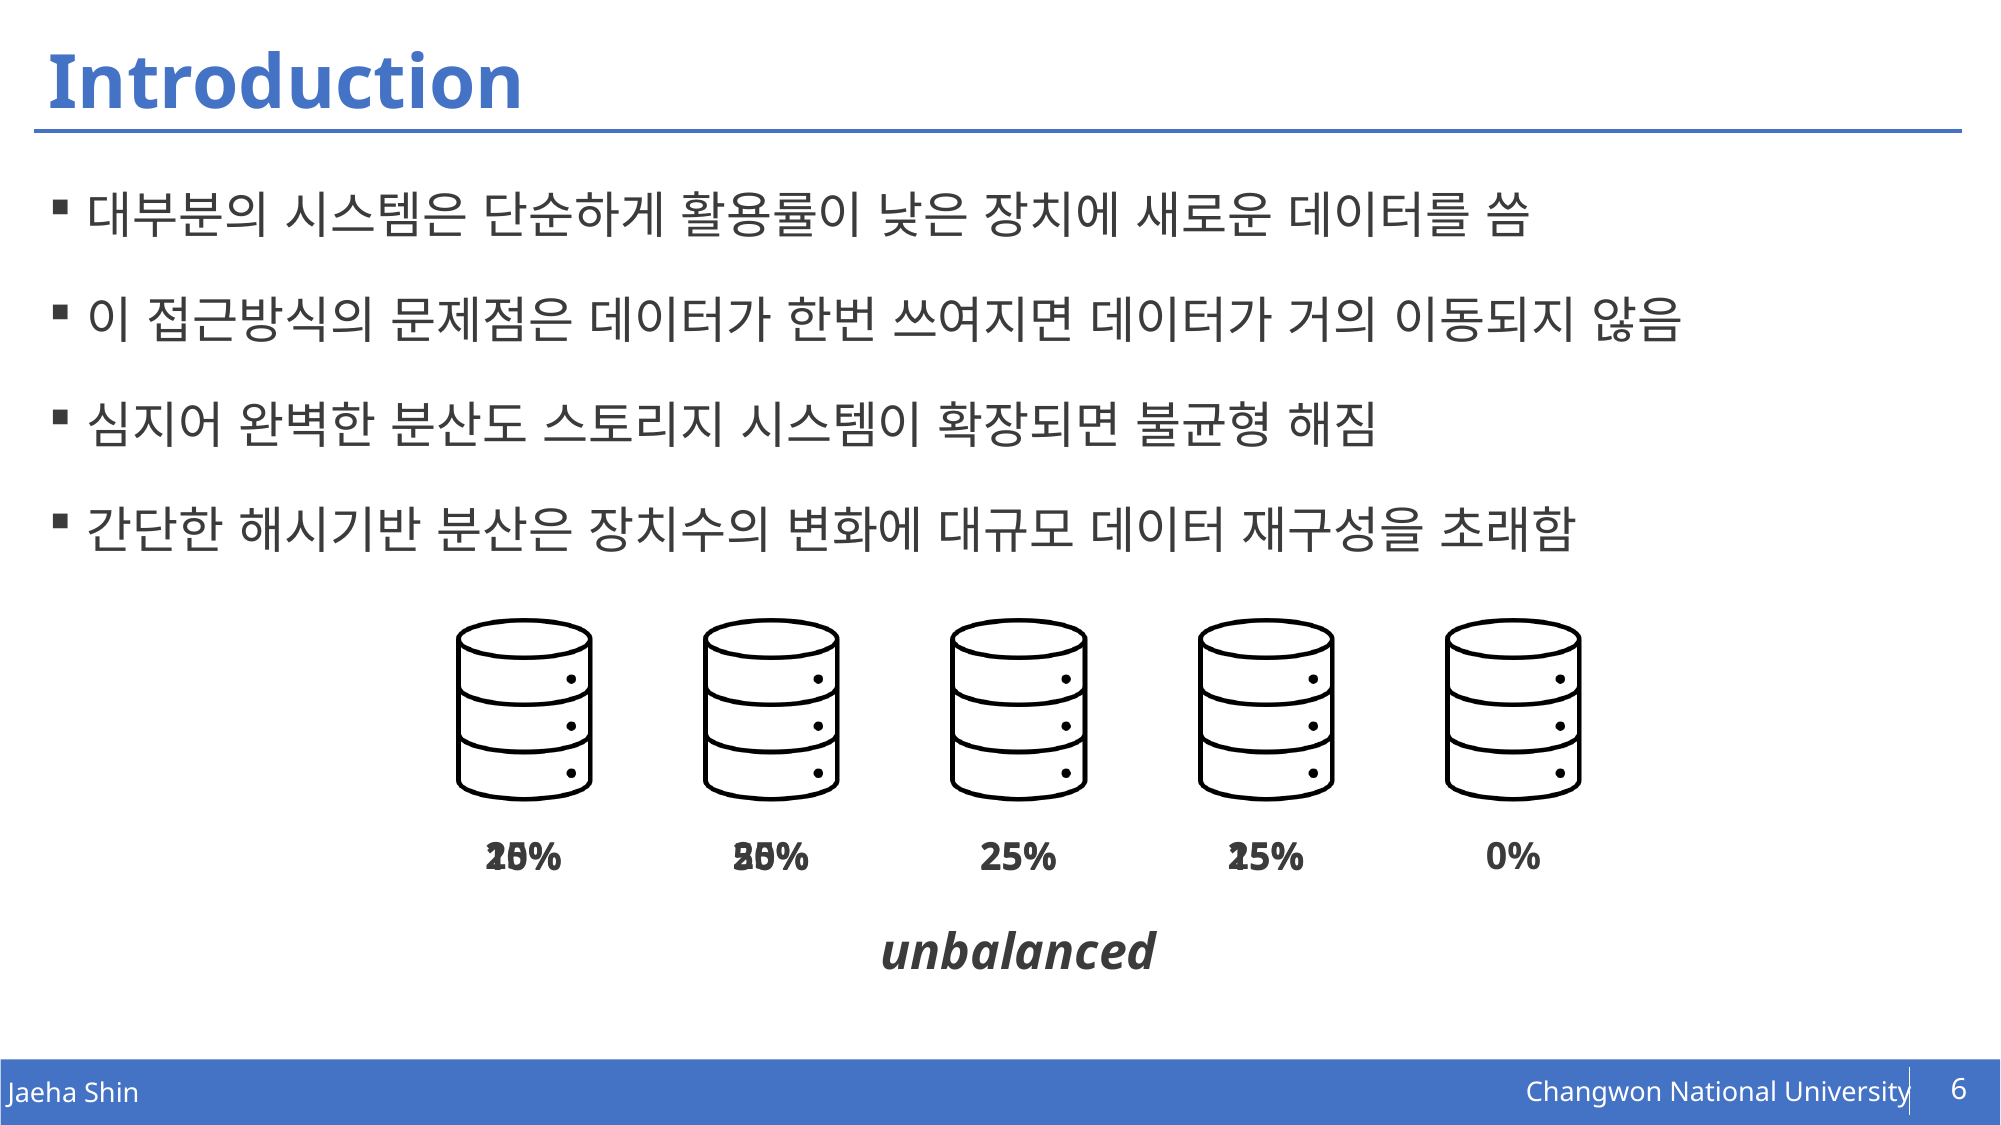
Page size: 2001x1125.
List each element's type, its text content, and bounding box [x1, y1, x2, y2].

text_box unbalanced [865, 912, 1172, 987]
picture [1153, 594, 1379, 820]
text_box 25% [947, 824, 1090, 885]
text_box 25% [1194, 824, 1338, 885]
picture [905, 594, 1132, 820]
text_box 25% [699, 824, 843, 885]
text_box 0% [1442, 824, 1585, 885]
picture [658, 594, 884, 820]
picture [410, 594, 637, 820]
title Introduction [33, 27, 1963, 143]
text_box 25% [452, 824, 595, 885]
picture [1400, 594, 1626, 820]
slide_number 6 [1922, 1060, 1996, 1121]
list 대부분의 시스템은 단순하게 활용률이 낮은 장치에 새로운 데이터를 씀 이 접근방식의 문제점은 데이터가 한번 쓰여지면 데이터가 거의 이동되지 않음 심지어 완벽한 분산도 스토리지 시스템이 확장되면 불균형 해짐 간단한 해시기반 분산은 장치수의 변화에 대규모 데이터 재구성을 초래함 [33, 152, 1963, 997]
